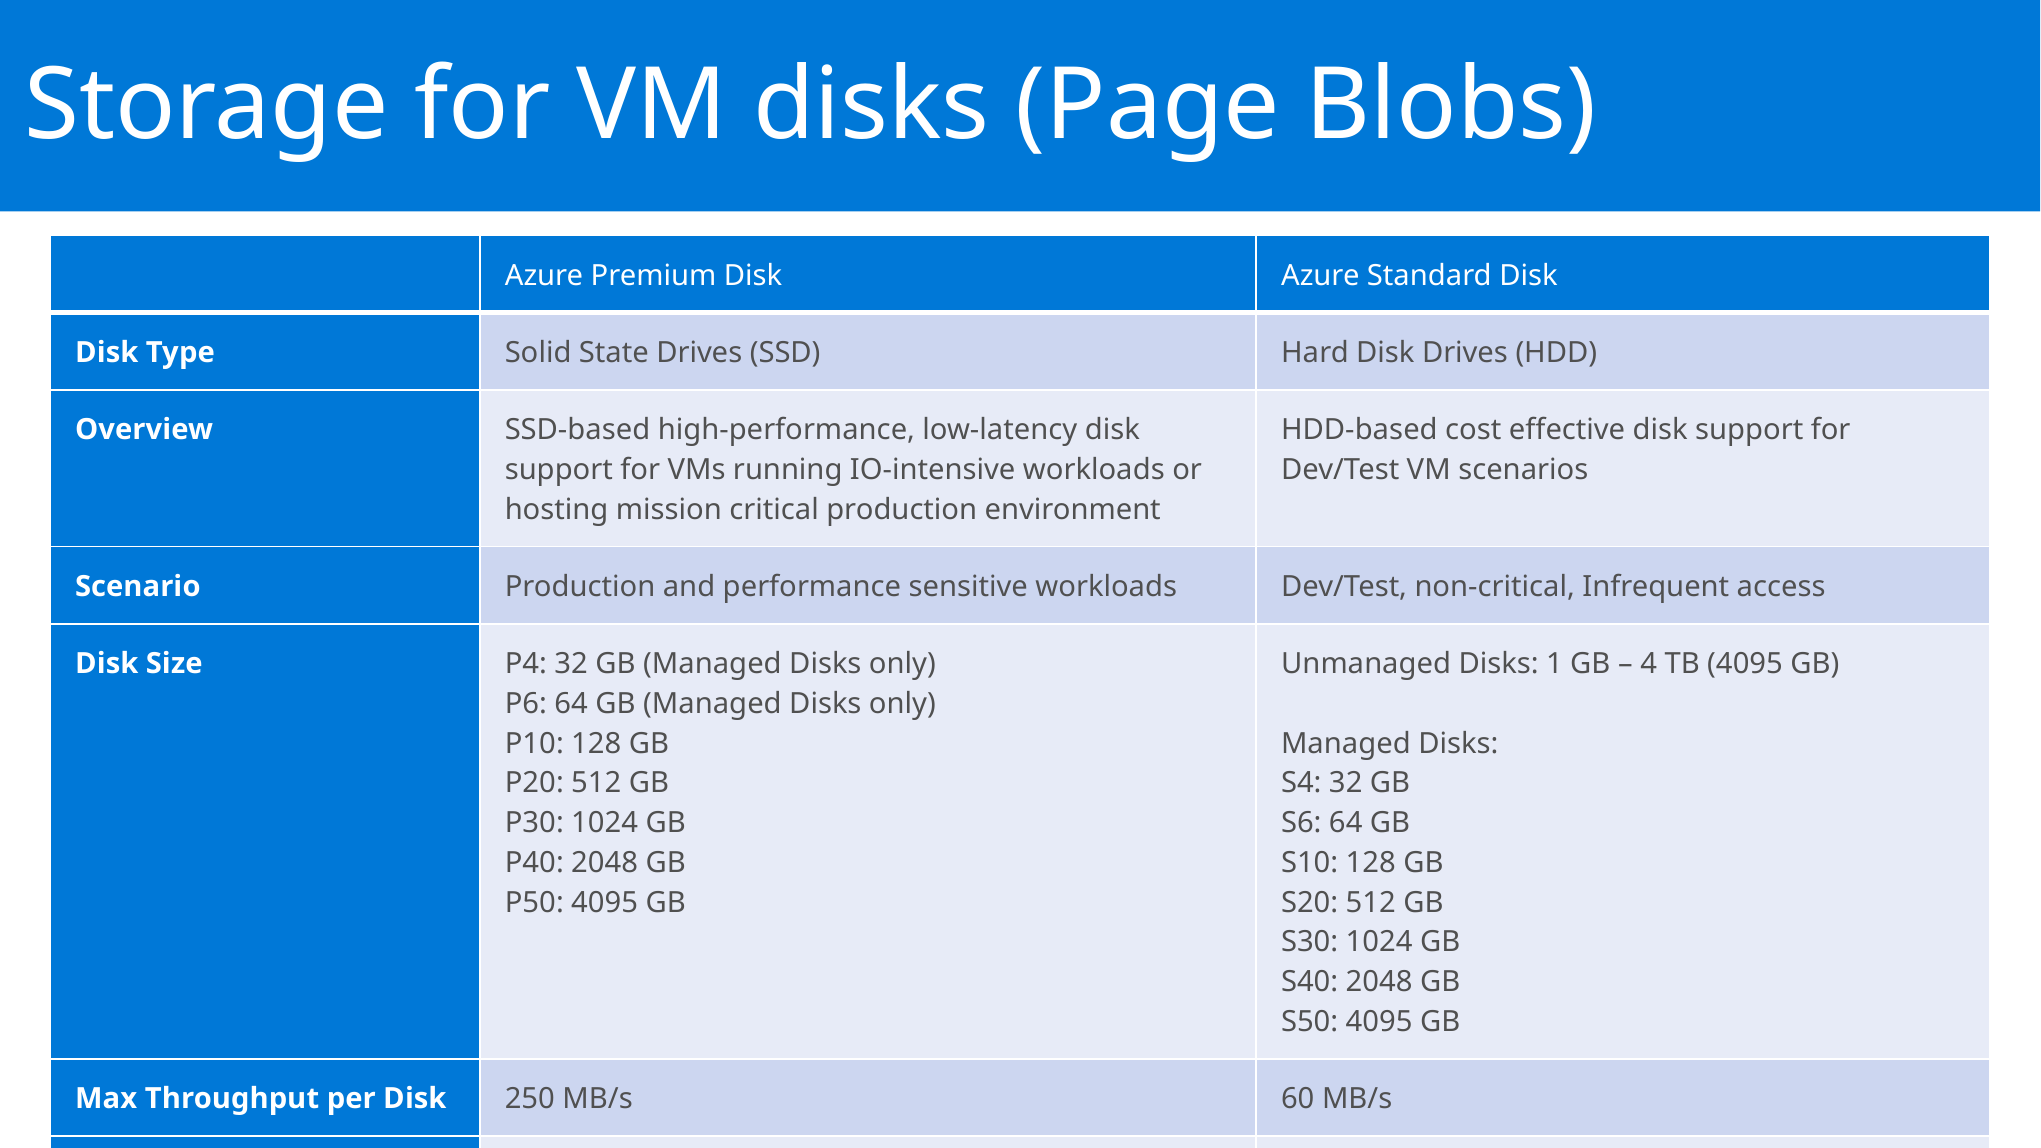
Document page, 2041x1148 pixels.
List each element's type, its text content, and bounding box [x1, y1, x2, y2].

table_cell Unmanaged Disks: 1 GB – 4 TB (4095 GB) Managed Disks: S4: 32 GB S6: 64 GB S10: 128 GB S20: 512 GB S30: 1024 GB S40: 2048 GB S50: 4095 GB [1257, 625, 1989, 1058]
table_cell Overview [51, 391, 479, 546]
table_cell Production and performance sensitive workloads [481, 547, 1255, 623]
table_cell Scenario [51, 547, 479, 623]
table_cell Max IOPS per Disk [51, 1137, 479, 1148]
table_cell Disk Size [51, 625, 479, 1058]
table_header [51, 236, 479, 310]
table_cell 250 MB/s [481, 1060, 1255, 1135]
table_cell Solid State Drives (SSD) [481, 315, 1255, 389]
table_cell P4: 32 GB (Managed Disks only) P6: 64 GB (Managed Disks only) P10: 128 GB P20: 512 GB P30: 1024 GB P40: 2048 GB P50: 4095 GB [481, 625, 1255, 1058]
text_box Storage for VM disks (Page Blobs) [0, 0, 2041, 212]
table_cell 60 MB/s [1257, 1060, 1989, 1135]
table_header Azure Premium Disk [481, 236, 1255, 310]
table_cell Dev/Test, non-critical, Infrequent access [1257, 547, 1989, 623]
table_cell Max Throughput per Disk [51, 1060, 479, 1135]
table_cell 7500 IOPS [481, 1137, 1255, 1148]
table_cell Hard Disk Drives (HDD) [1257, 315, 1989, 389]
table_cell HDD-based cost effective disk support for Dev/Test VM scenarios [1257, 391, 1989, 546]
table_header Azure Standard Disk [1257, 236, 1989, 310]
table_cell SSD-based high-performance, low-latency disk support for VMs running IO-intensive workloads or hosting mission critical production environment [481, 391, 1255, 546]
table_cell 500 IOPS [1257, 1137, 1989, 1148]
table_cell Disk Type [51, 315, 479, 389]
